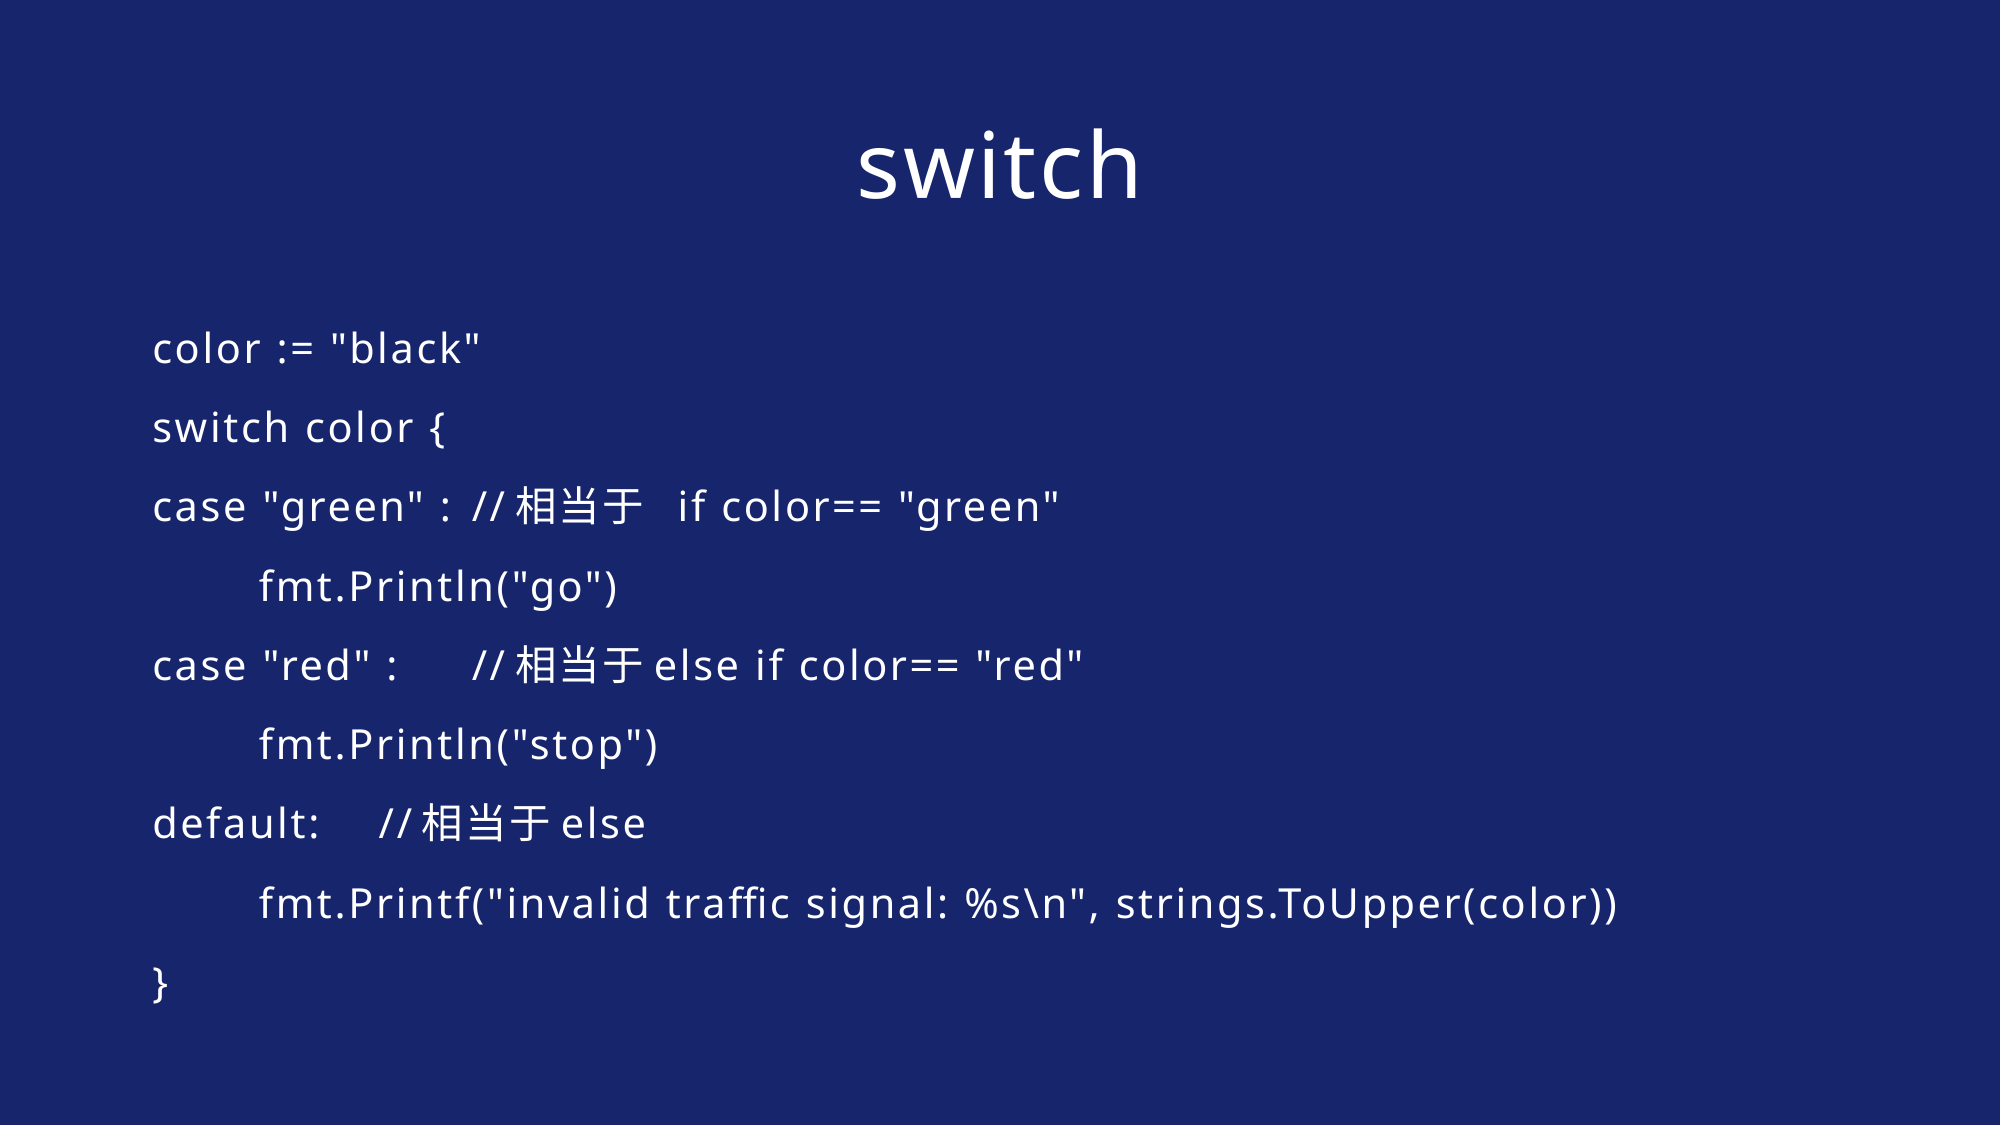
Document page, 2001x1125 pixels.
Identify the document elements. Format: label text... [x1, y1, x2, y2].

list color := "black" switch color { case "green" : //相当于 if color== "green" fmt.Println("go") case "red" : //相当于else if color== "red" fmt.Println("stop") default: //相当于else fmt.Printf("invalid traffic signal: %s\n", strings.ToUpper(color)) } [137, 299, 1863, 1014]
title switch [137, 59, 1863, 278]
